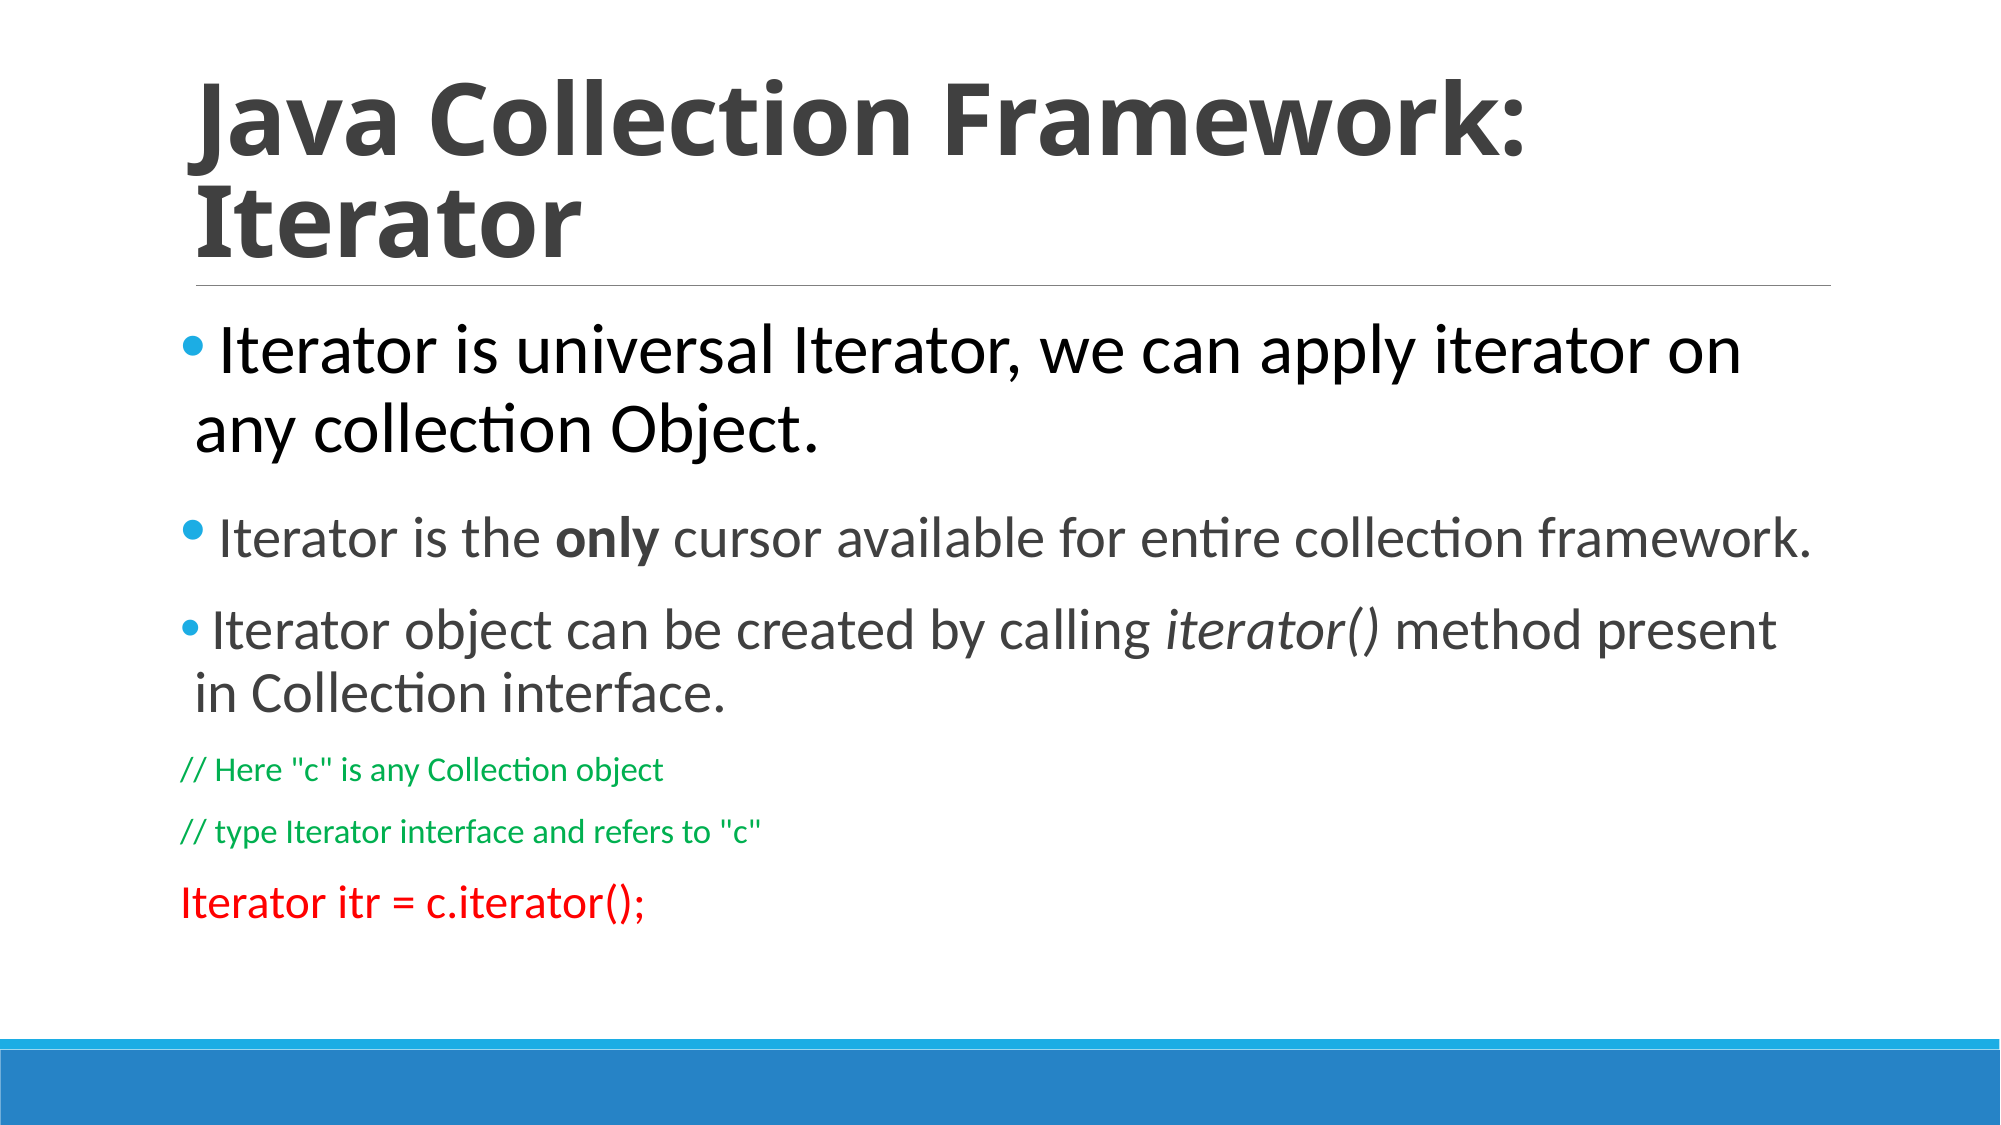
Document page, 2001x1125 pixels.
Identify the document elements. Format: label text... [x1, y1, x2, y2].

list Iterator is universal Iterator, we can apply iterator on any collection Object. Iterator is the only cursor available for entire collection framework. Iterator object can be created by calling iterator() method present in Collection interface. // Here "c" is any Collection object // type Iterator interface and refers to "c" Iterator itr = c.iterator(); [180, 302, 1830, 963]
title Java Collection Framework: Iterator [180, 47, 1830, 285]
